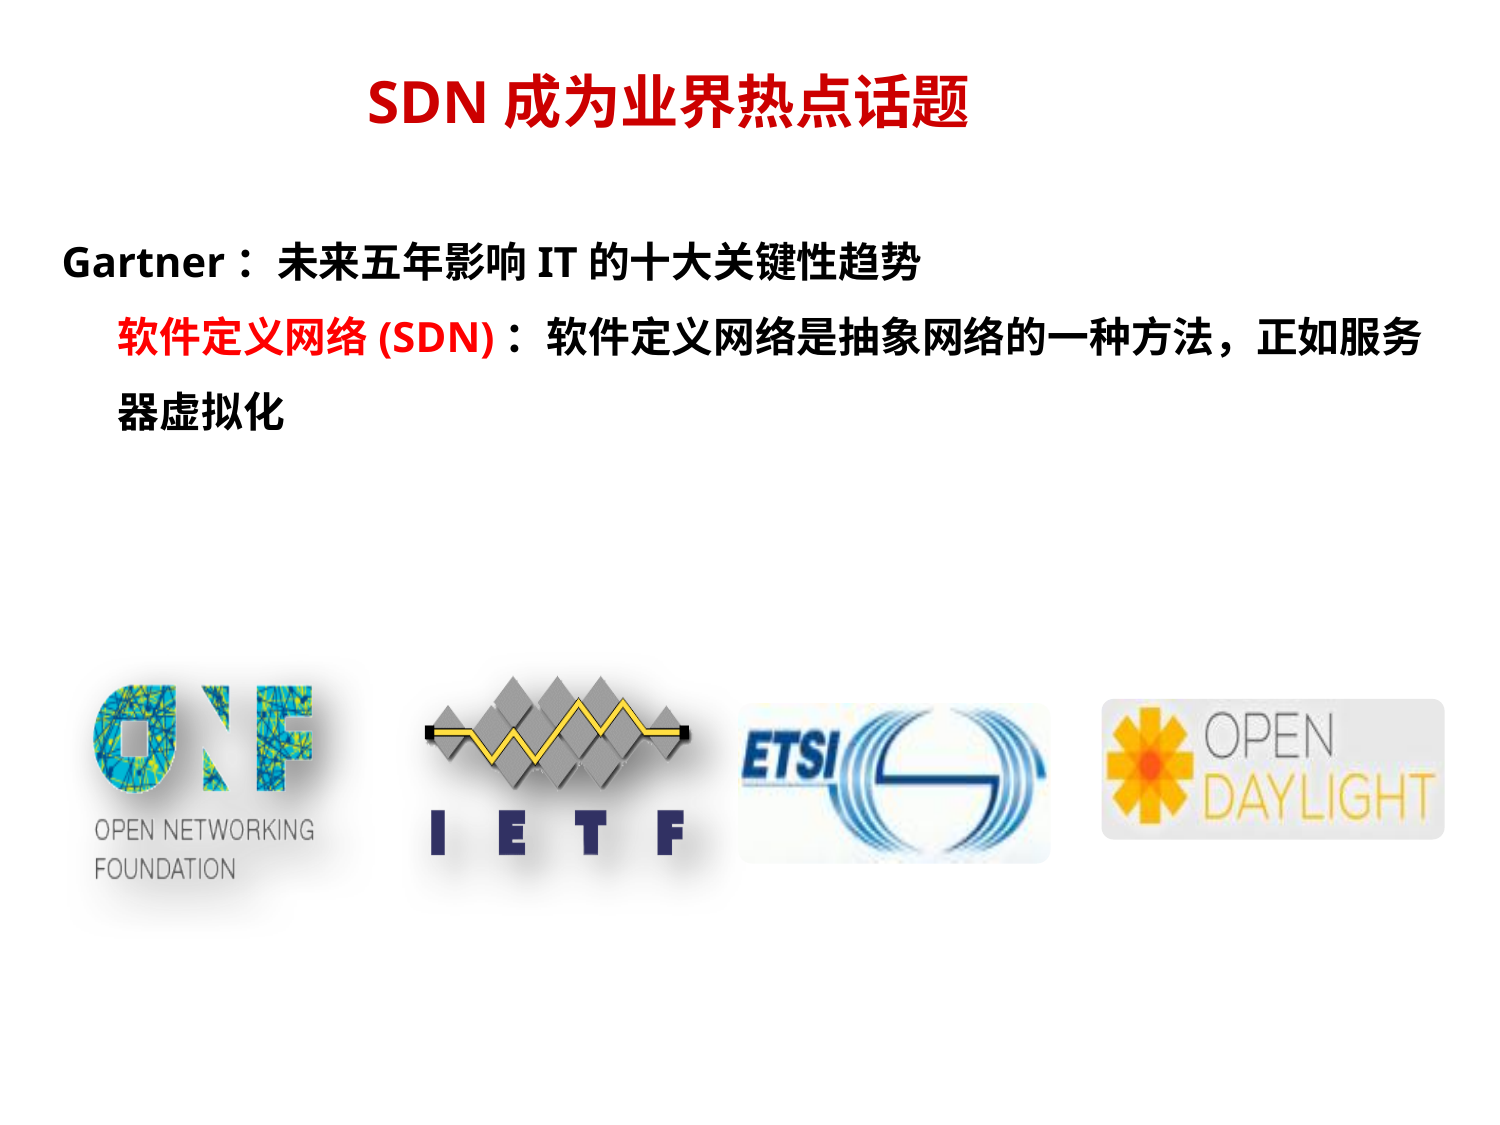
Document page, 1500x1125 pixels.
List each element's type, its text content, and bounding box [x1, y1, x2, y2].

title SDN成为业界热点话题 [75, 50, 1263, 150]
picture [737, 702, 1051, 864]
text_box Gartner：未来五年影响IT的十大关键性趋势 软件定义网络(SDN)：软件定义网络是抽象网络的一种方法，正如服务器虚拟化 [46, 203, 1442, 443]
picture [409, 651, 706, 878]
picture [58, 636, 355, 907]
picture [1101, 698, 1445, 840]
